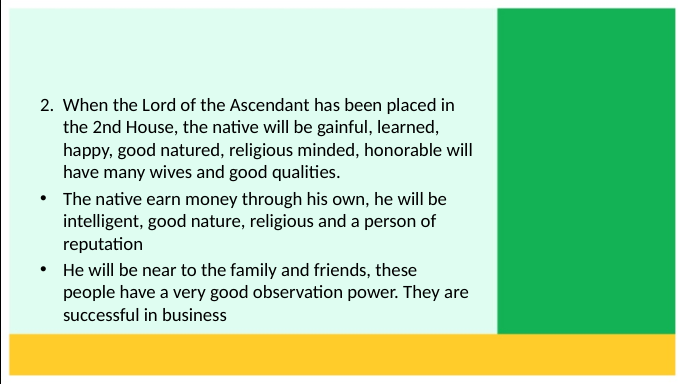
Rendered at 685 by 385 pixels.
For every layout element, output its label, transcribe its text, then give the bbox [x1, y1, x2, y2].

picture [0, 0, 684, 384]
list 2. When the Lord of the Ascendant has been placed in the 2nd House, the native will be gainful, learned, happy, good natured, religious minded, honorable will have many wives and good qualities. The native earn money through his own, he will be intelligent, good nature, religious and a person of reputation He will be near to the family and friends, these people have a very good observation power. They are successful in business [34, 89, 480, 344]
